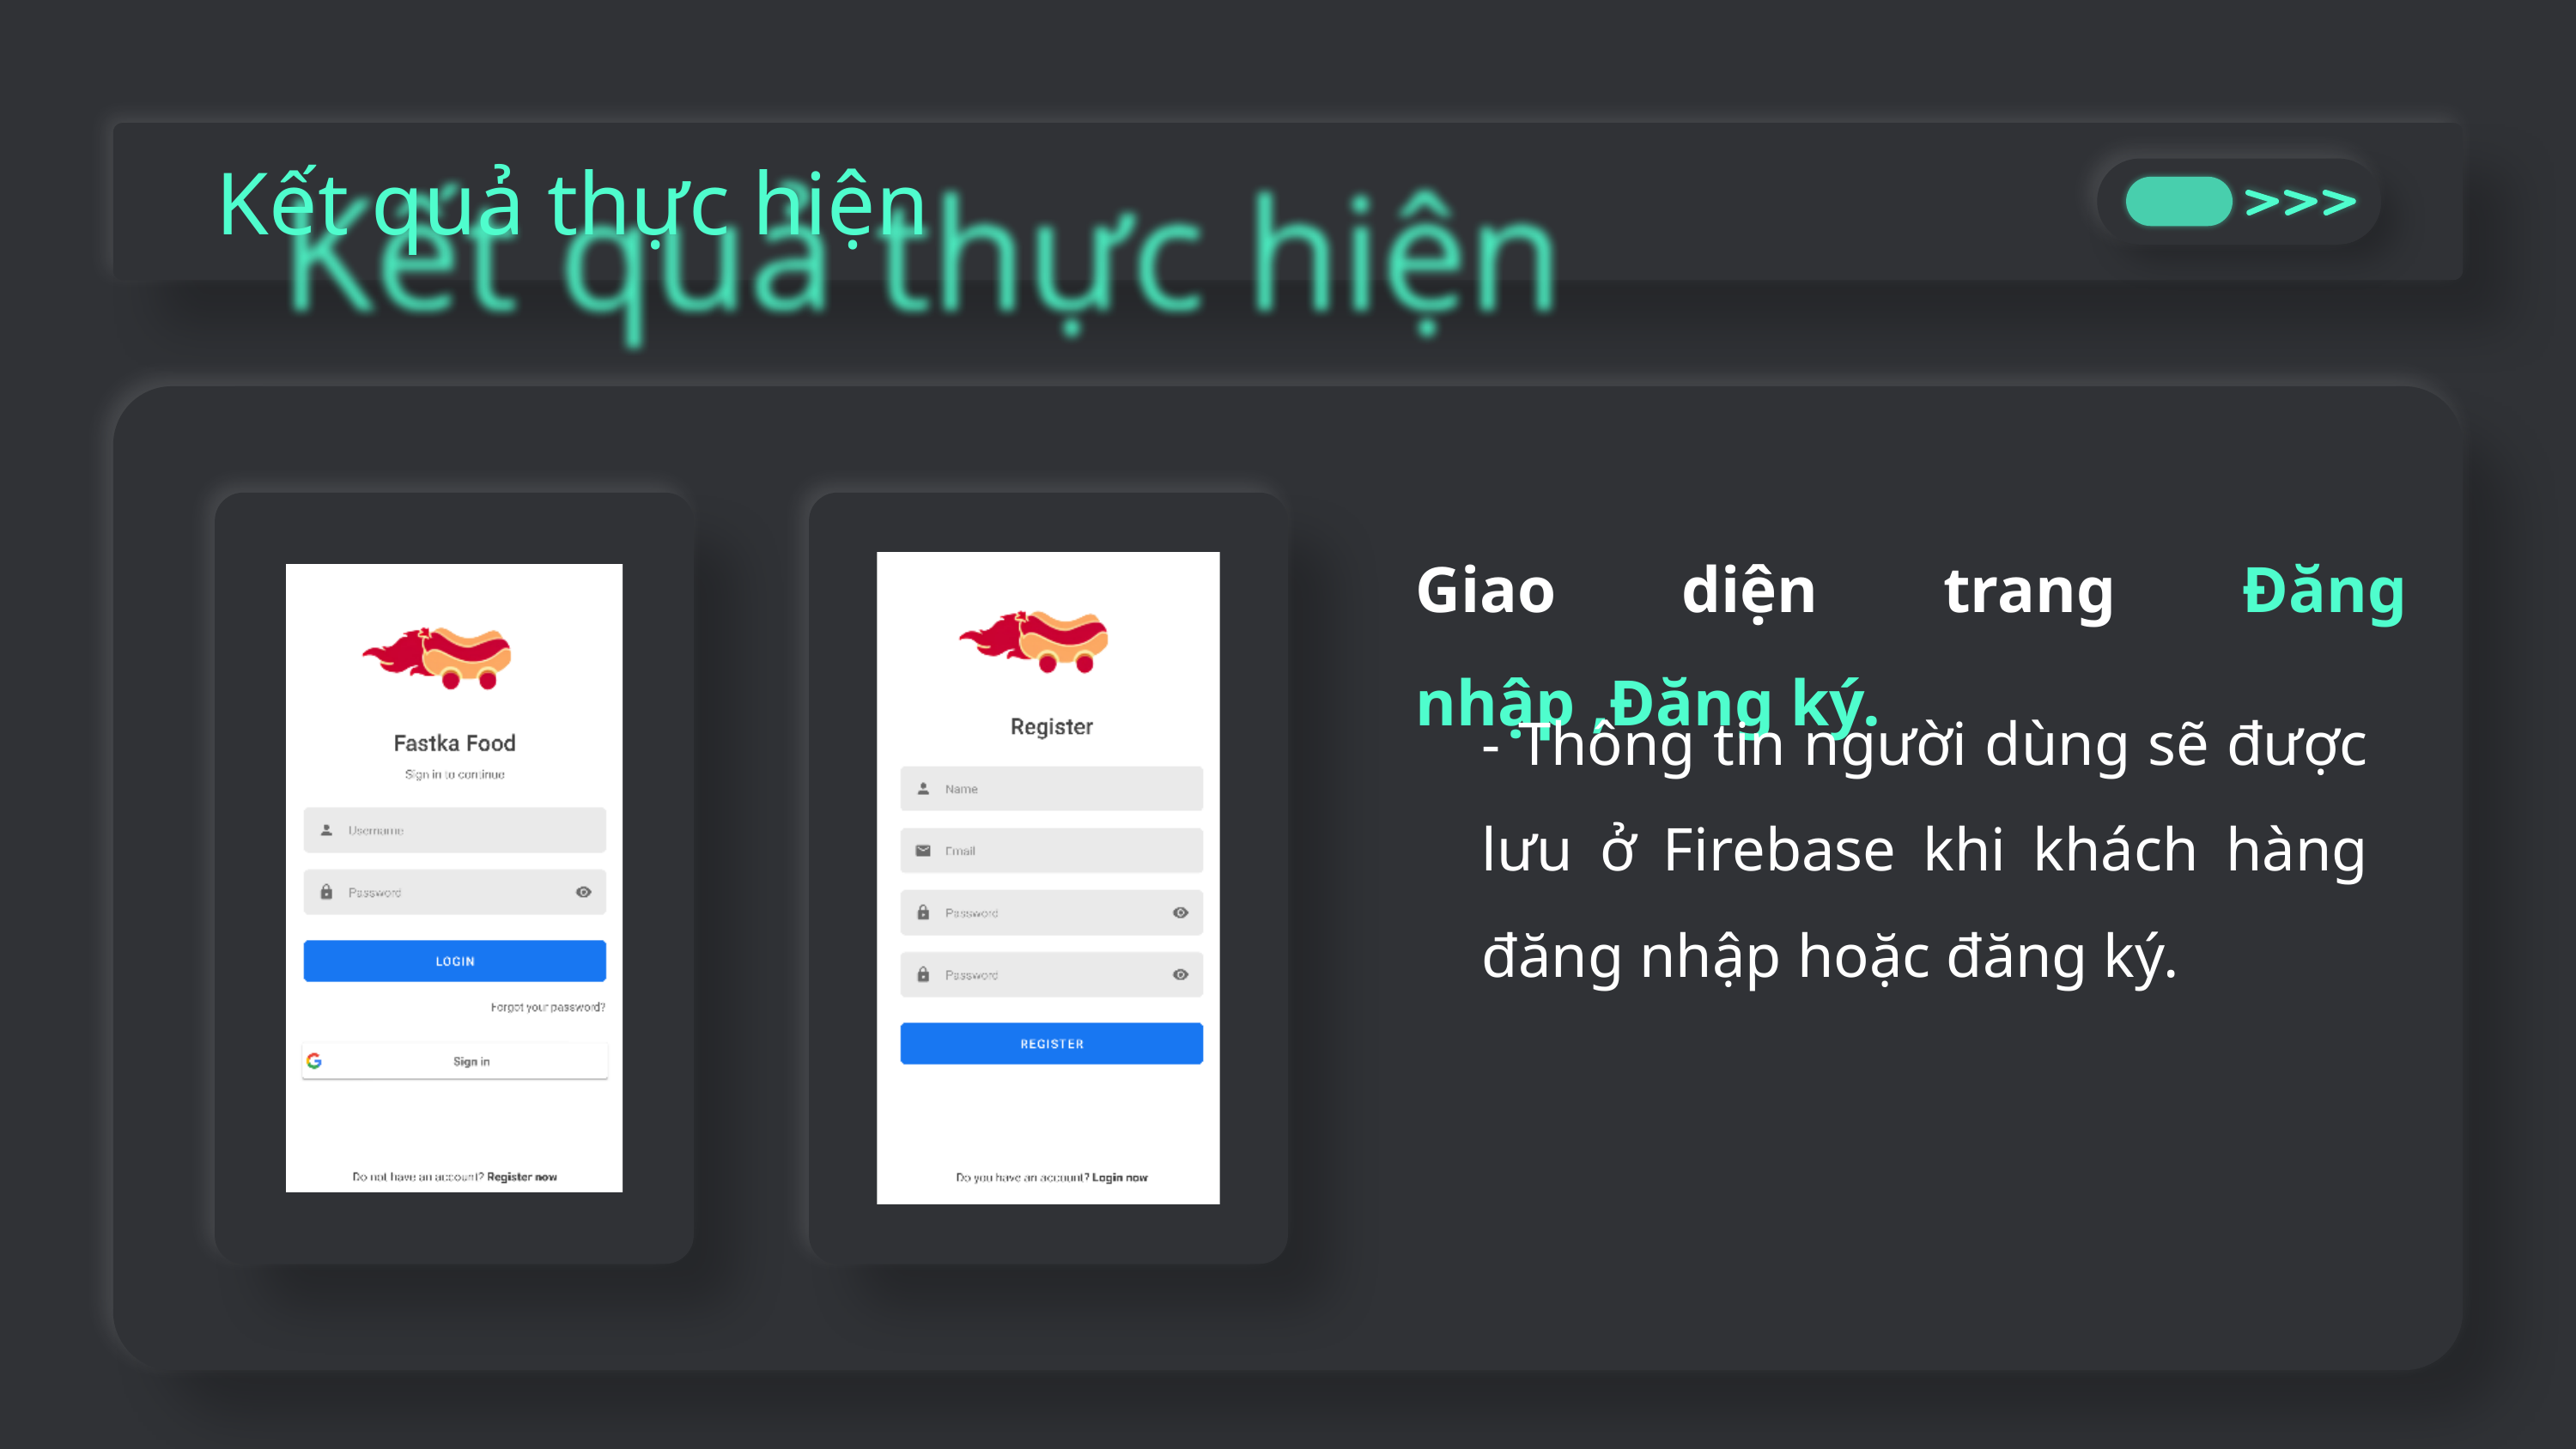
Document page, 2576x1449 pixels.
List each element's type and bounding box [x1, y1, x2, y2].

text_box [809, 492, 1288, 1264]
text_box [112, 385, 2464, 1371]
text_box [112, 123, 2464, 281]
text_box [215, 492, 694, 1264]
